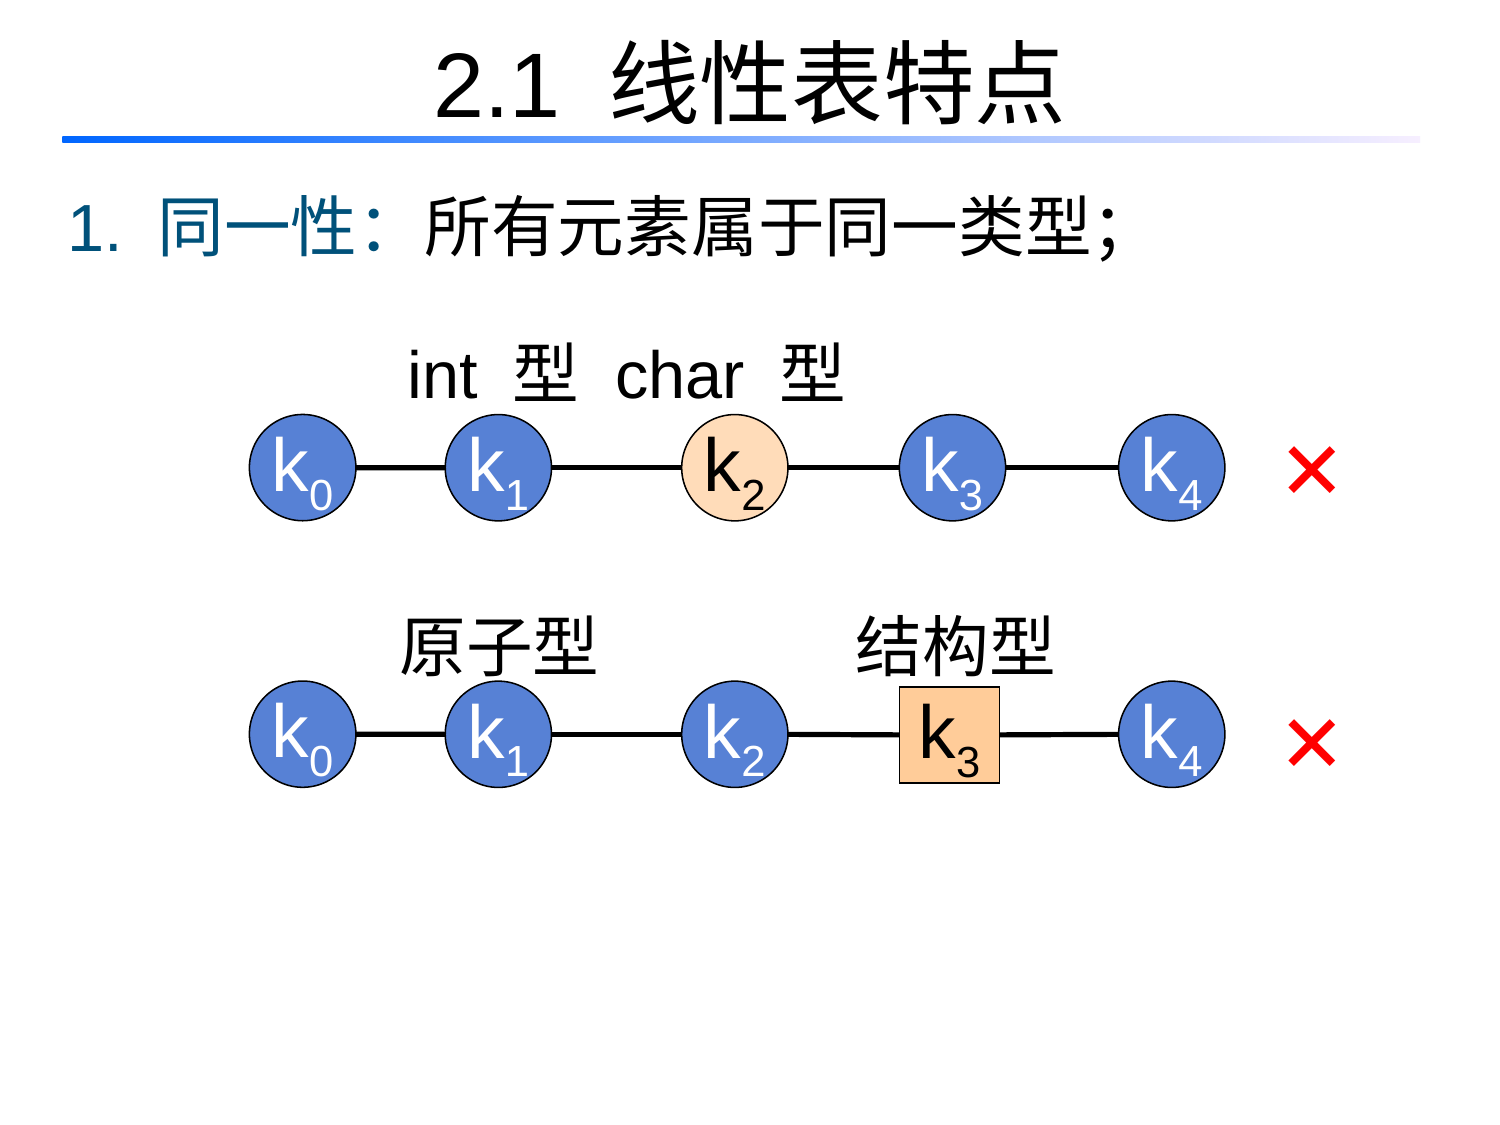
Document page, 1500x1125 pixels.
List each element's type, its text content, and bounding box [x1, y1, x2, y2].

text_box k3 [899, 414, 1006, 521]
text_box char 型 [599, 324, 863, 420]
text_box k1 [445, 681, 552, 788]
text_box × [1250, 387, 1374, 538]
text_box × [1250, 661, 1374, 811]
text_box [62, 136, 74, 143]
text_box k3 [899, 686, 1000, 783]
text_box k2 [681, 681, 788, 788]
text_box k4 [1118, 681, 1225, 788]
text_box 结构型 [811, 597, 1100, 693]
text_box k0 [249, 681, 356, 788]
title 2.1 线性表特点 [74, 0, 1426, 176]
text_box k1 [445, 414, 552, 521]
text_box k4 [1118, 414, 1225, 521]
text_box k2 [681, 414, 788, 521]
text_box k0 [249, 414, 356, 521]
text_box 1. 同一性：所有元素属于同一类型； [34, 177, 1375, 273]
text_box 原子型 [361, 597, 637, 693]
text_box int 型 [361, 324, 599, 420]
